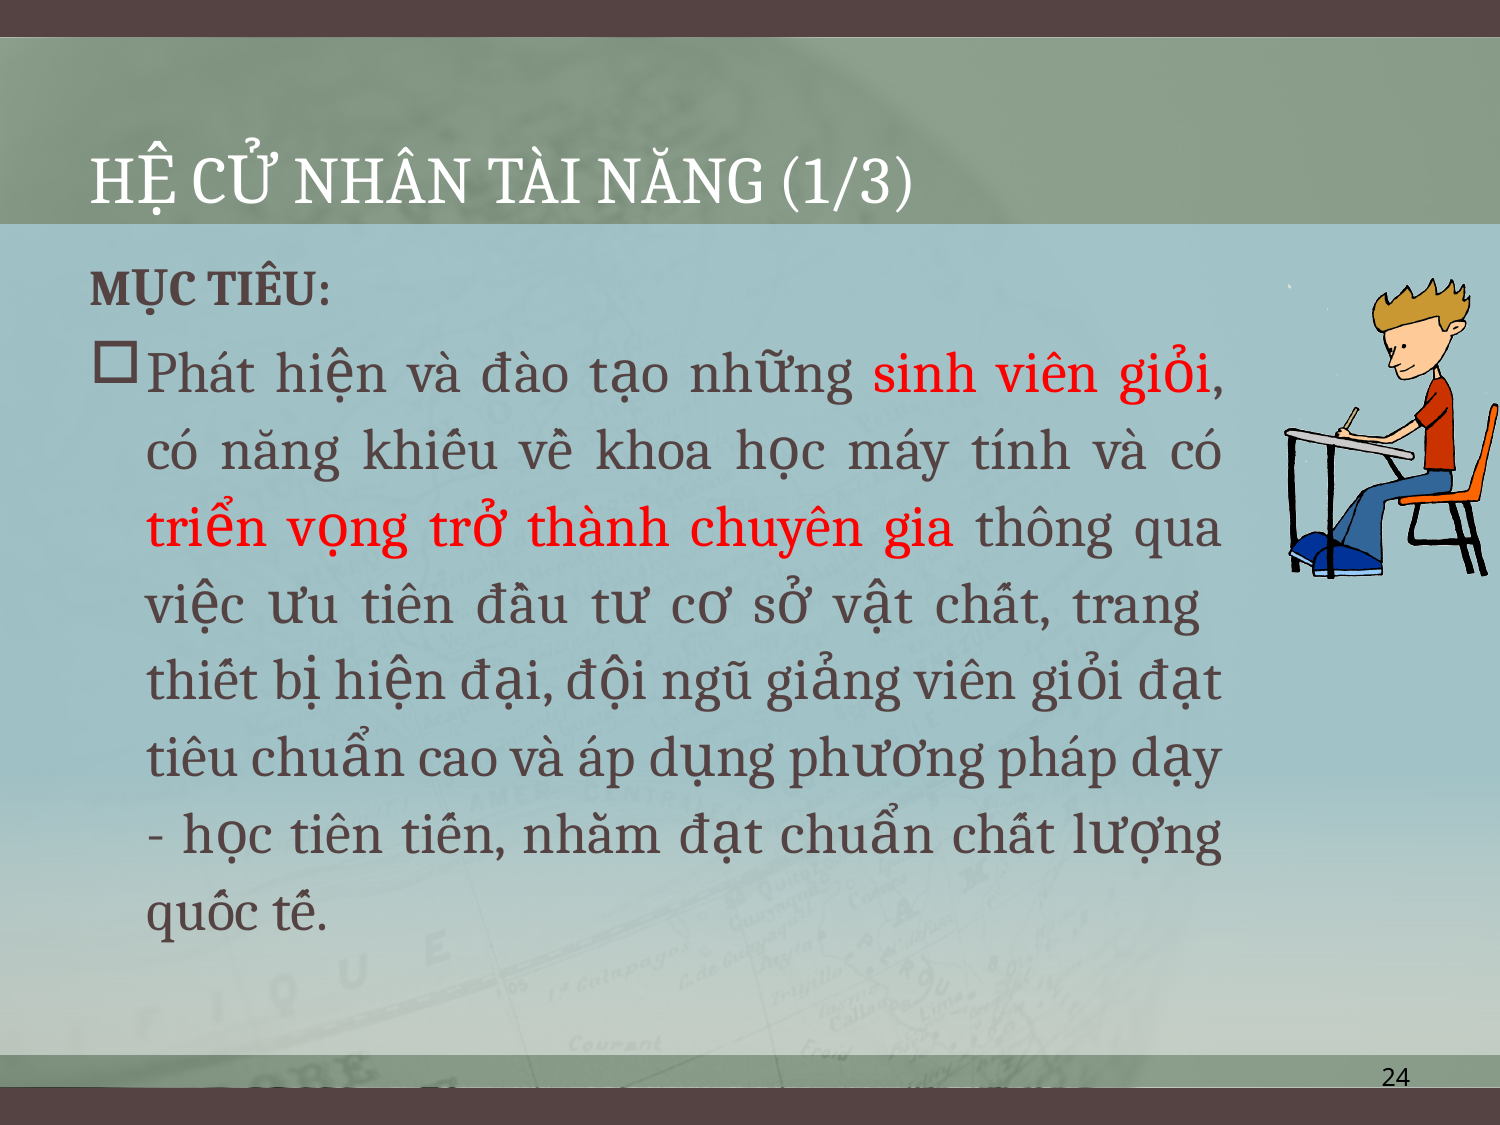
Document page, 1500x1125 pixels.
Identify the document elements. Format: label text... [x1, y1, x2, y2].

list MỤC TIÊU: Phát hiện và đào tạo những sinh viên giỏi, có năng khiếu về khoa học máy tính và có triển vọng trở thành chuyên gia thông qua việc ưu tiên đầu tư cơ sở vật chất, trang thiết bị hiện đại, đội ngũ giảng viên giỏi đạt tiêu chuẩn cao và áp dụng phương pháp dạy - học tiên tiến, nhằm đạt chuẩn chất lượng quốc tế. [75, 248, 1238, 1005]
picture [1282, 274, 1500, 581]
title Hệ cử nhân tài năng (1/3) [75, 37, 1425, 225]
slide_number 24 [1074, 1048, 1425, 1109]
